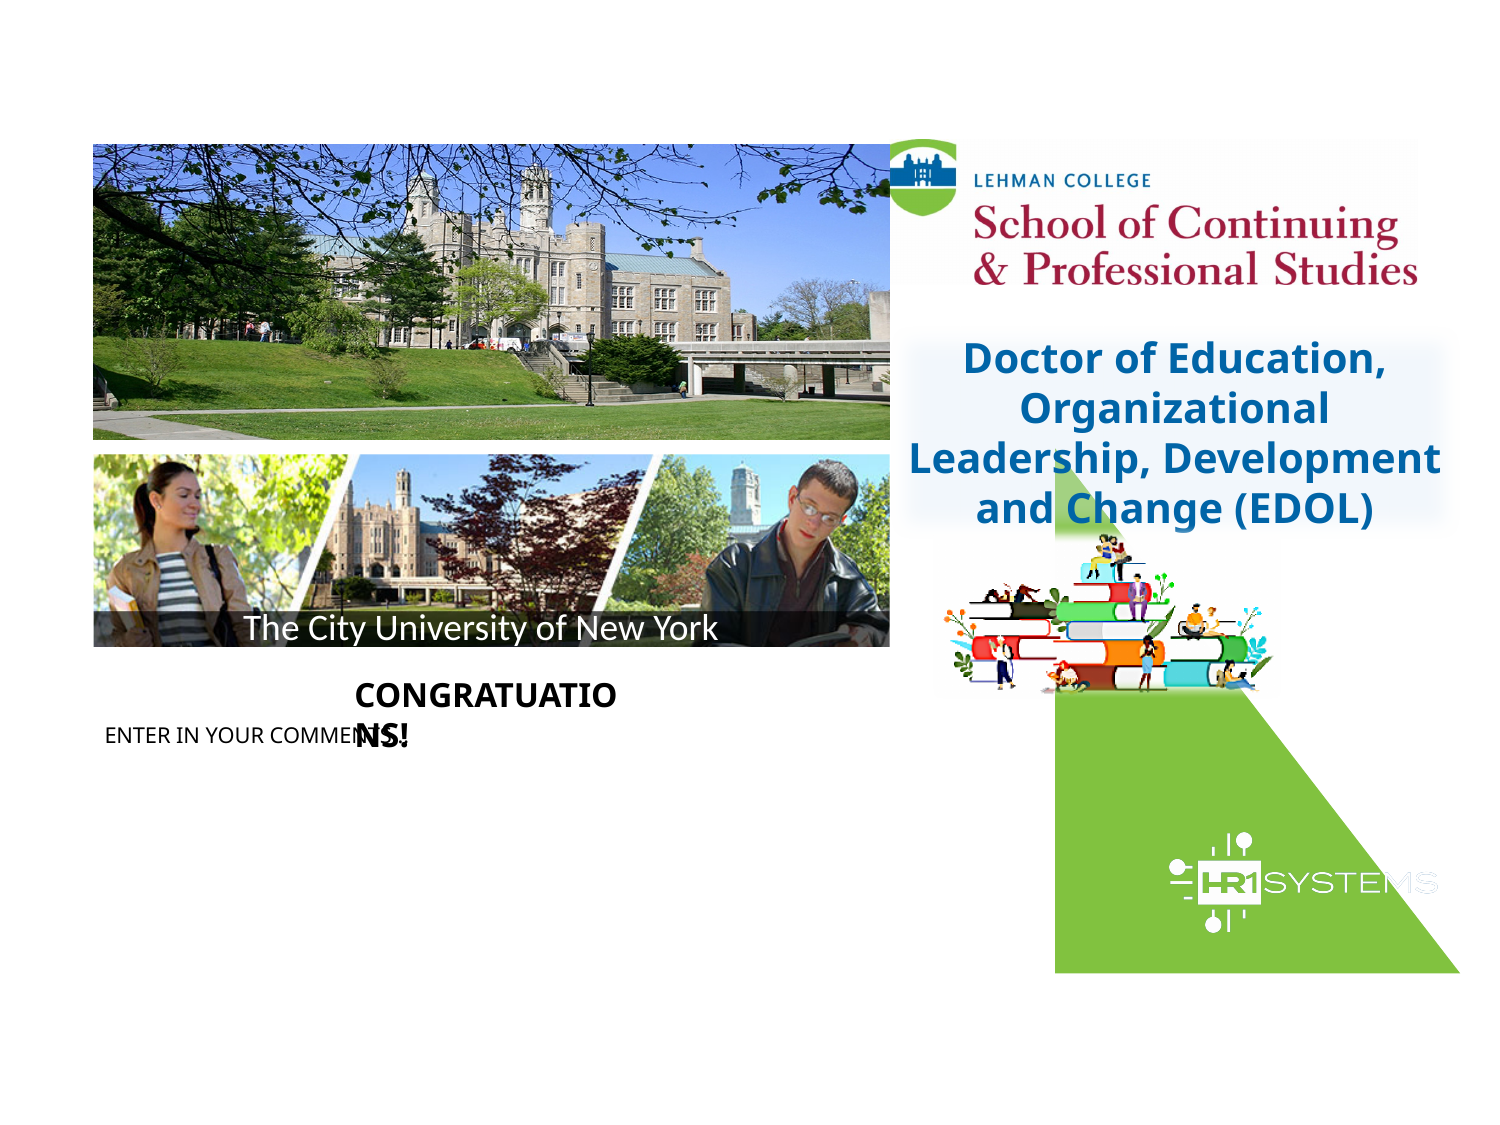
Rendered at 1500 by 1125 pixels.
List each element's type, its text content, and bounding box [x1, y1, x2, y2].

picture [889, 139, 1418, 292]
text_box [89, 667, 886, 757]
text_box Doctor of Education, Organizational Leadership, Development and Change (EDOL) [921, 356, 1430, 524]
picture [931, 524, 1282, 699]
picture [1169, 832, 1439, 933]
text_box [1054, 699, 1463, 975]
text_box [93, 144, 890, 657]
